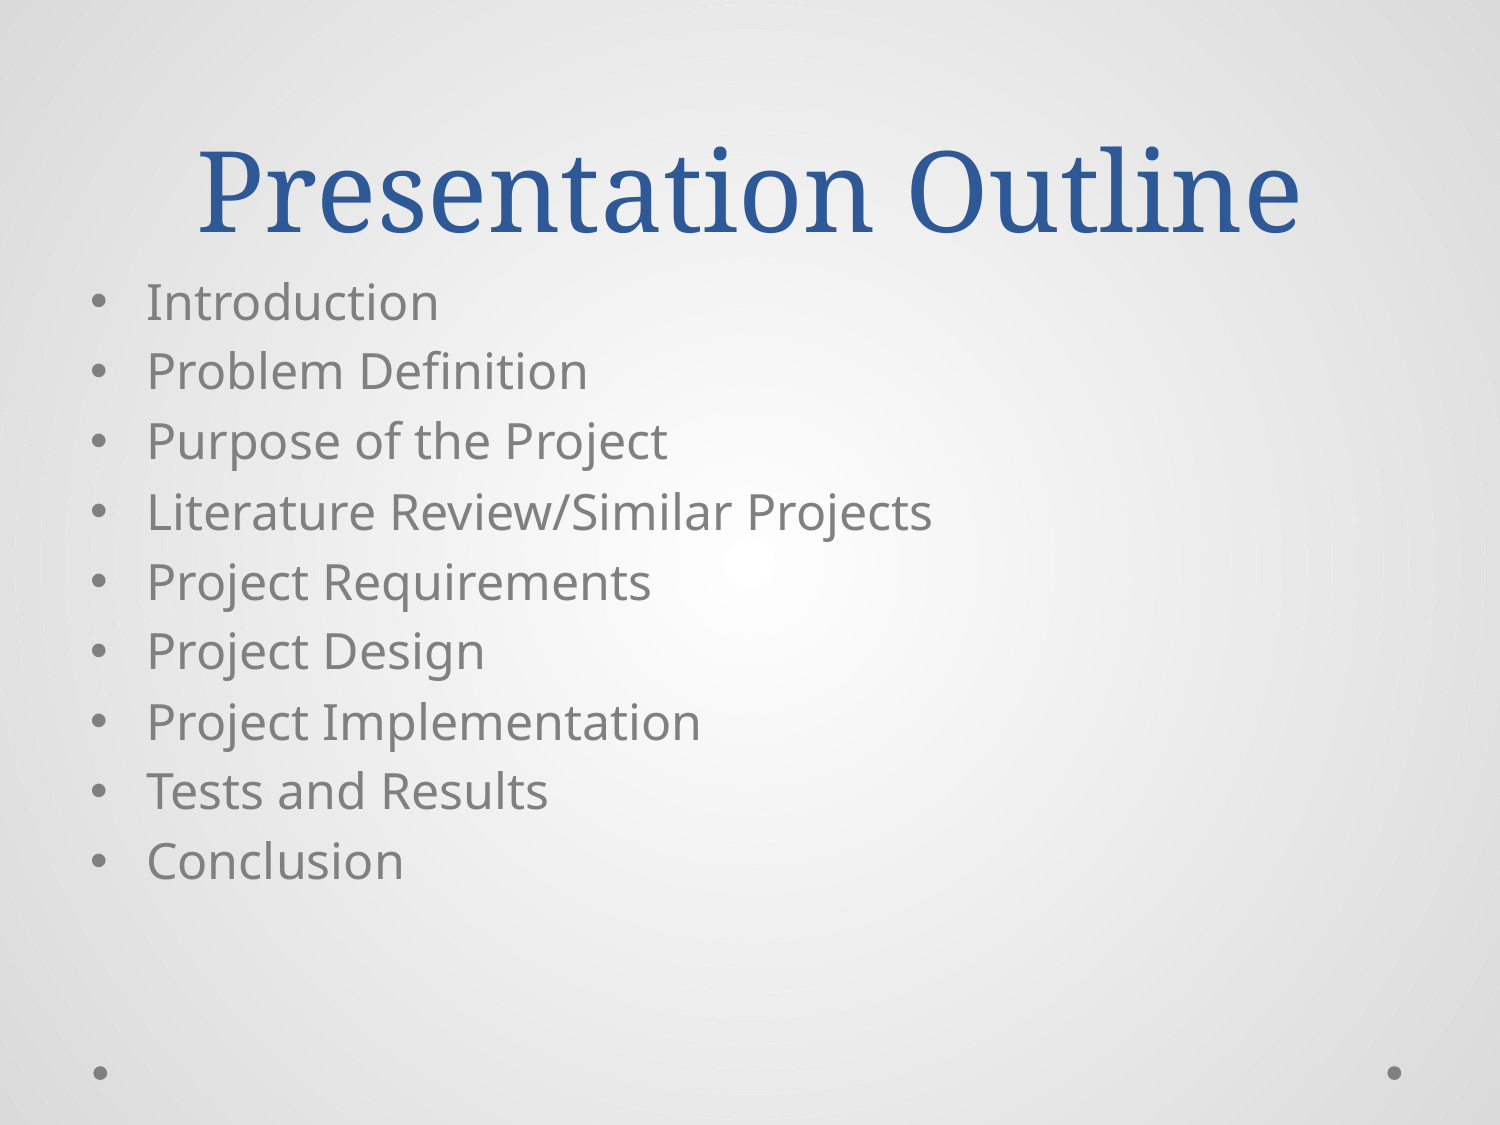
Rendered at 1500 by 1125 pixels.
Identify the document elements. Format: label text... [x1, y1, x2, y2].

title Presentation Outline [75, 0, 1425, 262]
list Introduction Problem Definition Purpose of the Project Literature Review/Similar Projects Project Requirements Project Design Project Implementation Tests and Results Conclusion [75, 262, 1425, 1005]
